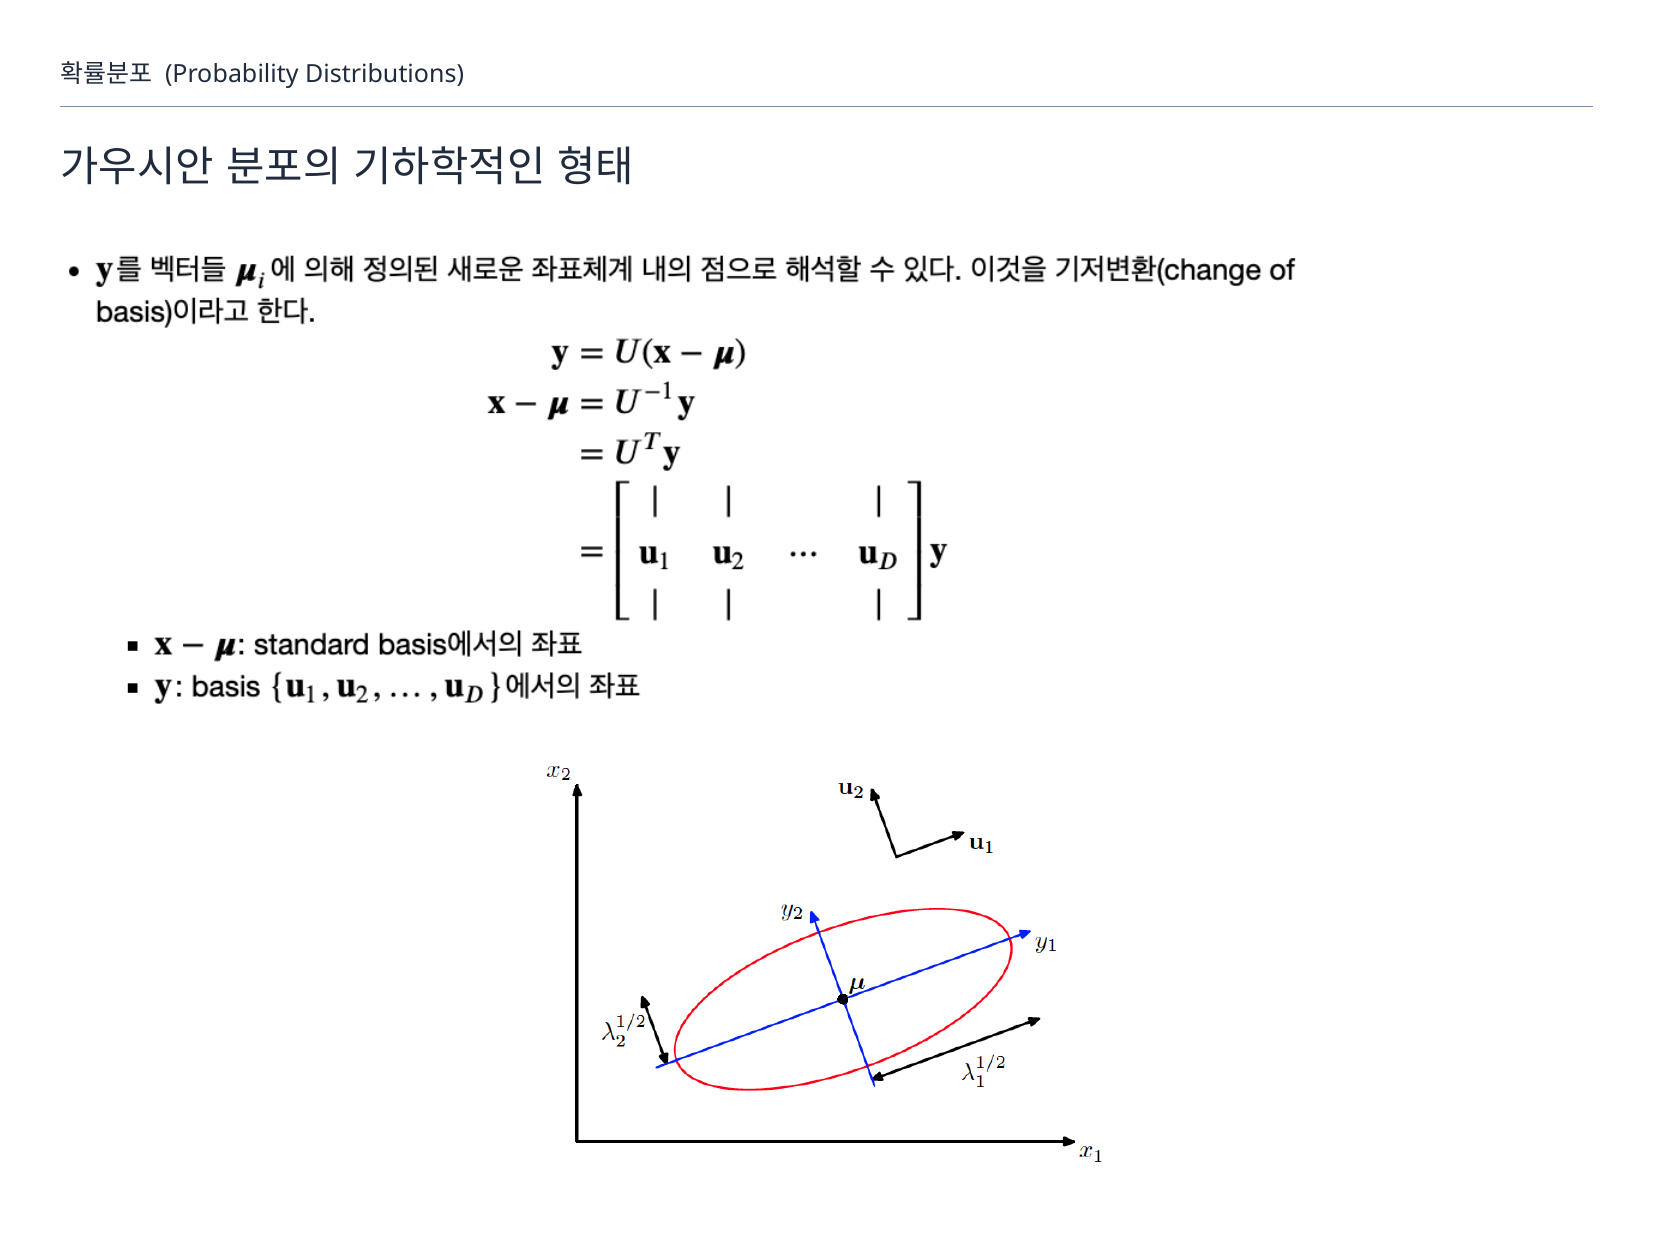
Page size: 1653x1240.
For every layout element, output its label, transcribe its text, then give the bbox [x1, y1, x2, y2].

list 확률분포 (Probability Distributions) [59, 55, 1427, 93]
title 가우시안 분포의 기하학적인 형태 [59, 145, 1594, 219]
picture [536, 756, 1116, 1173]
picture [56, 238, 1342, 717]
